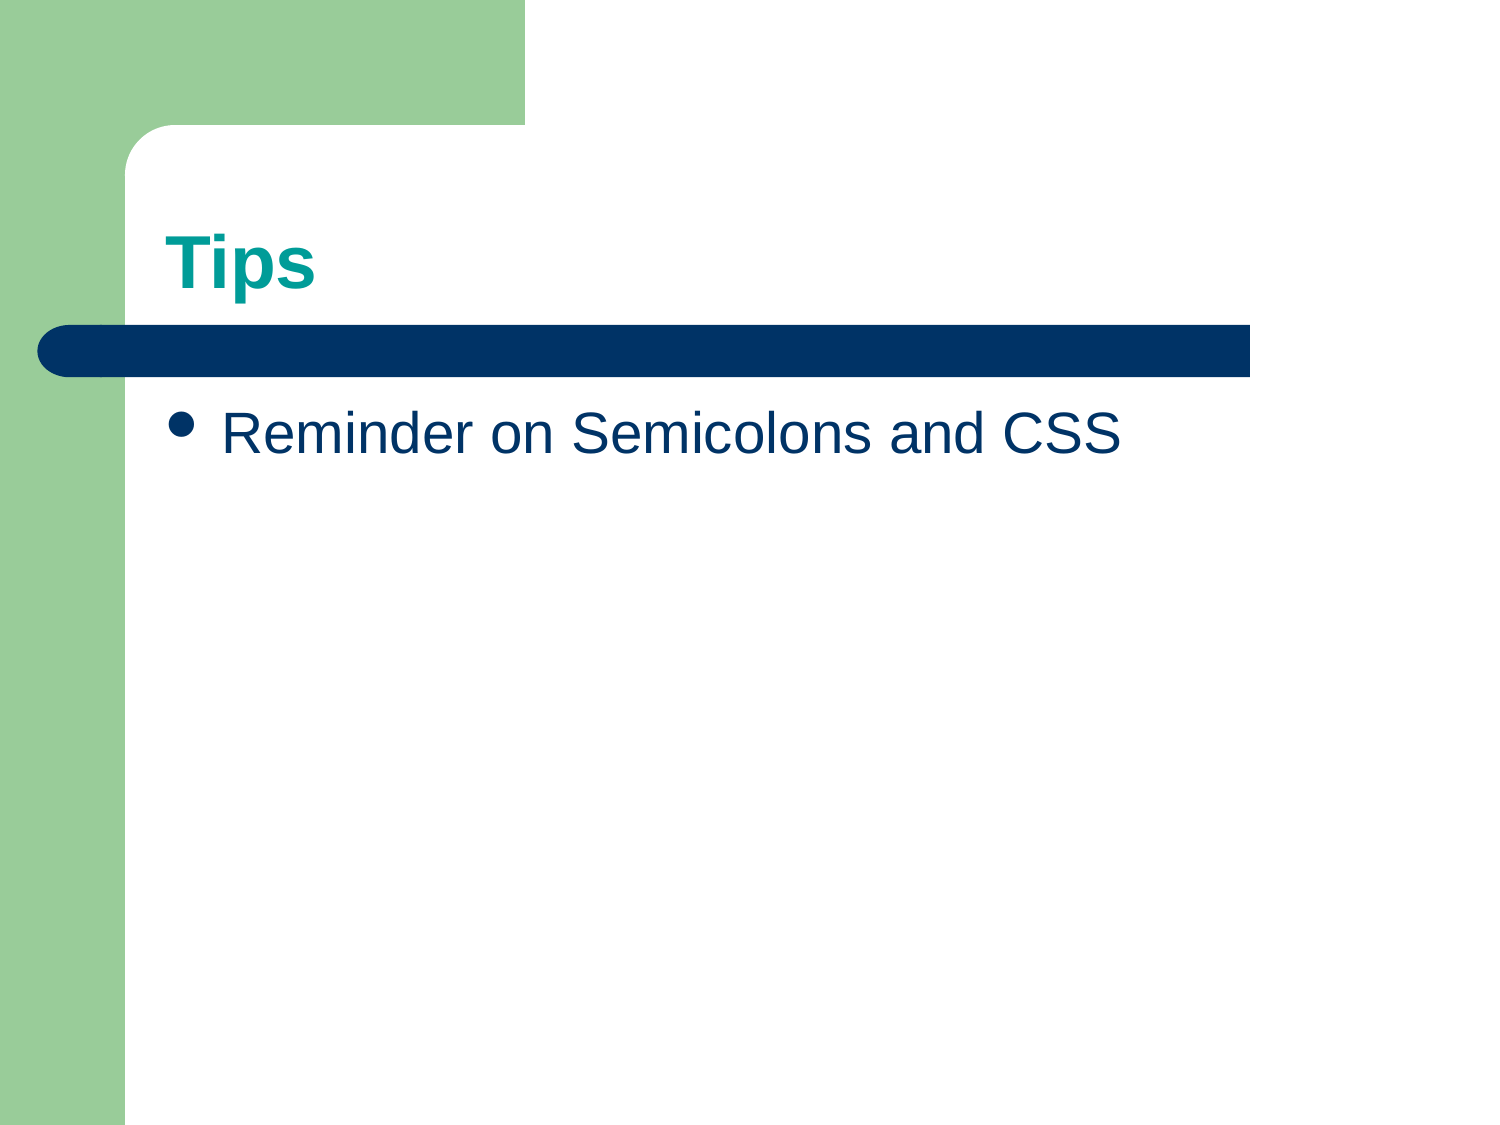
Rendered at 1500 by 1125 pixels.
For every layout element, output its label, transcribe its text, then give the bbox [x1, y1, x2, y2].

title Tips [150, 125, 1463, 313]
list Reminder on Semicolons and CSS [150, 387, 1463, 1000]
